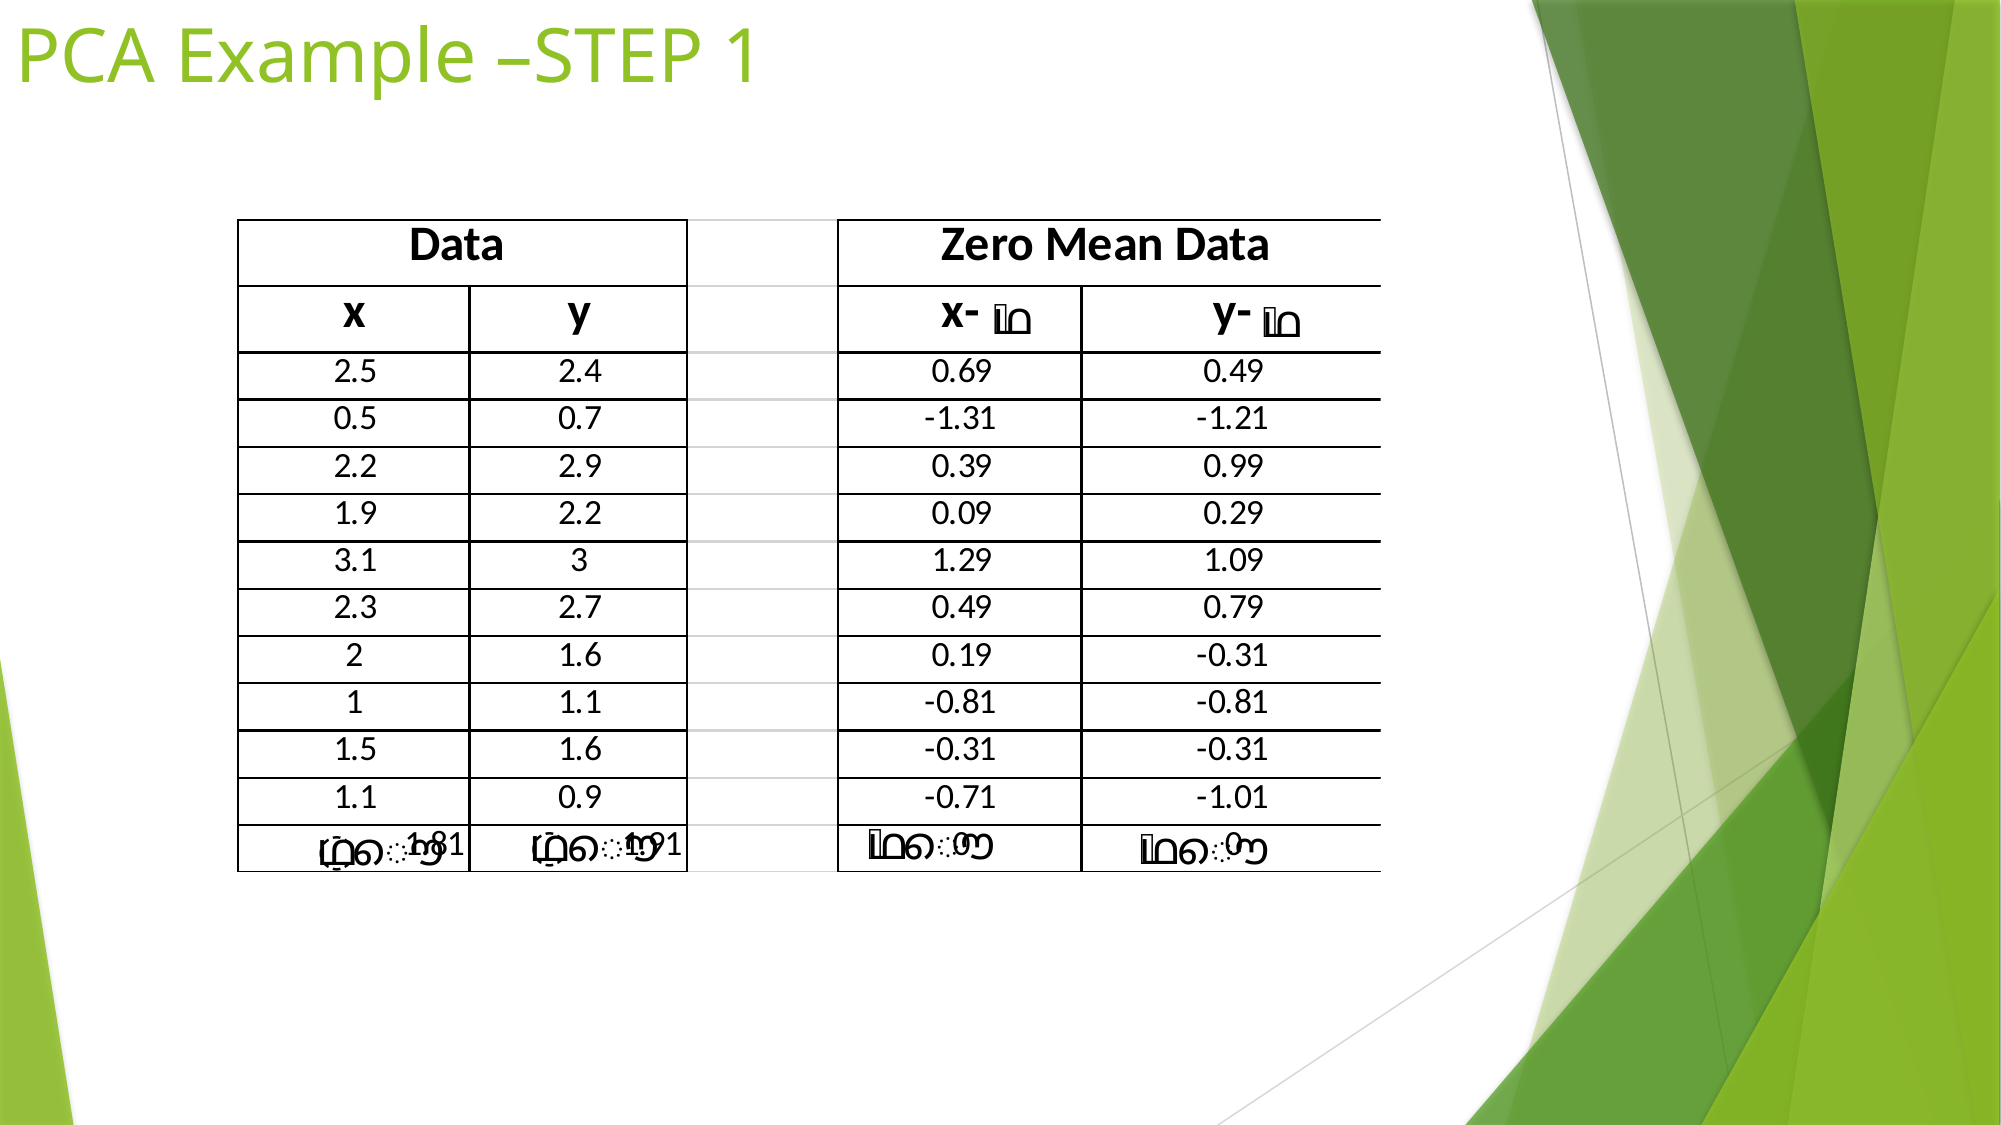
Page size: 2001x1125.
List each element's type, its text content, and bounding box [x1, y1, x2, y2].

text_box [236, 218, 1384, 875]
title PCA Example –STEP 1 [0, 0, 1350, 188]
